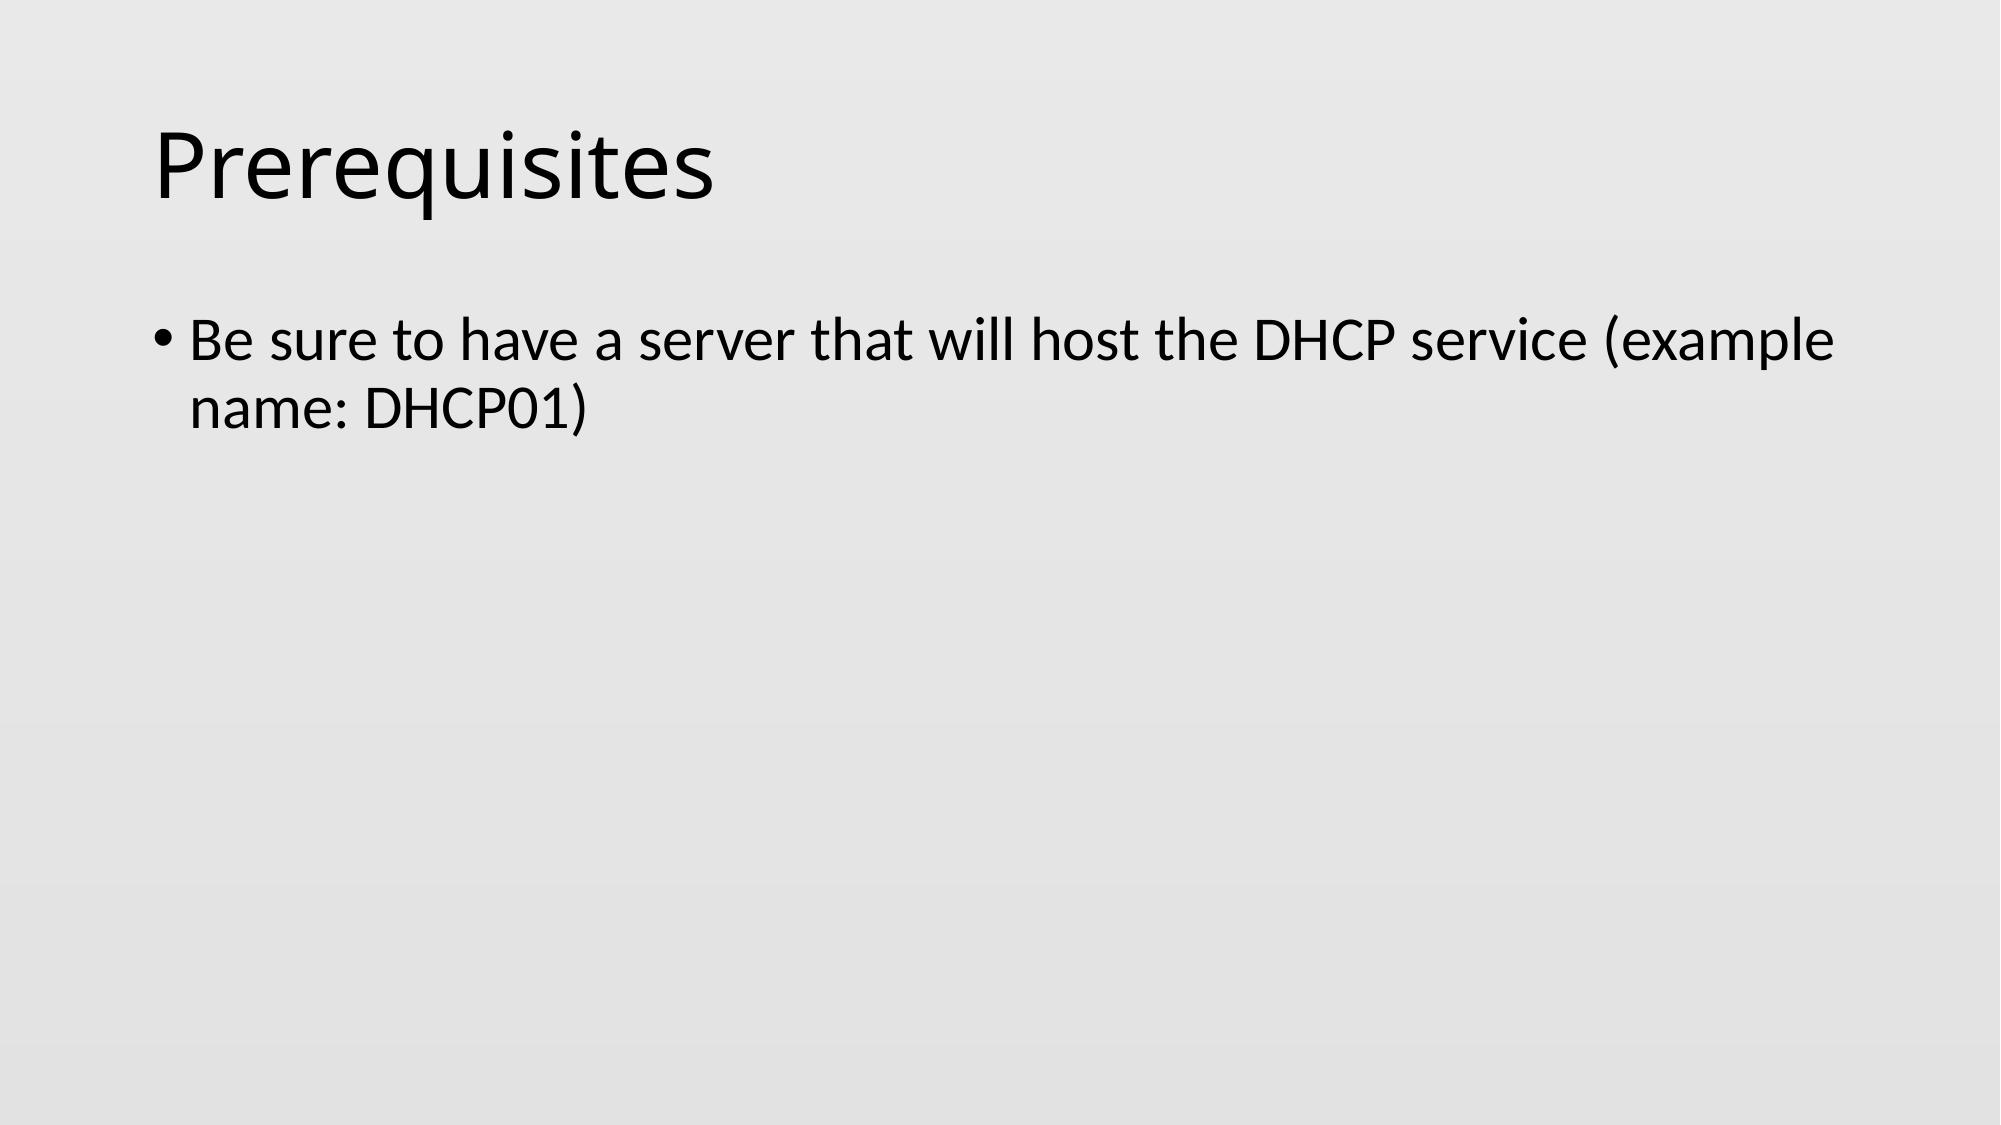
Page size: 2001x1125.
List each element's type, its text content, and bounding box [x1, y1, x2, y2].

list Be sure to have a server that will host the DHCP service (example name: DHCP01) [137, 299, 1863, 1014]
title Prerequisites [137, 59, 1863, 278]
